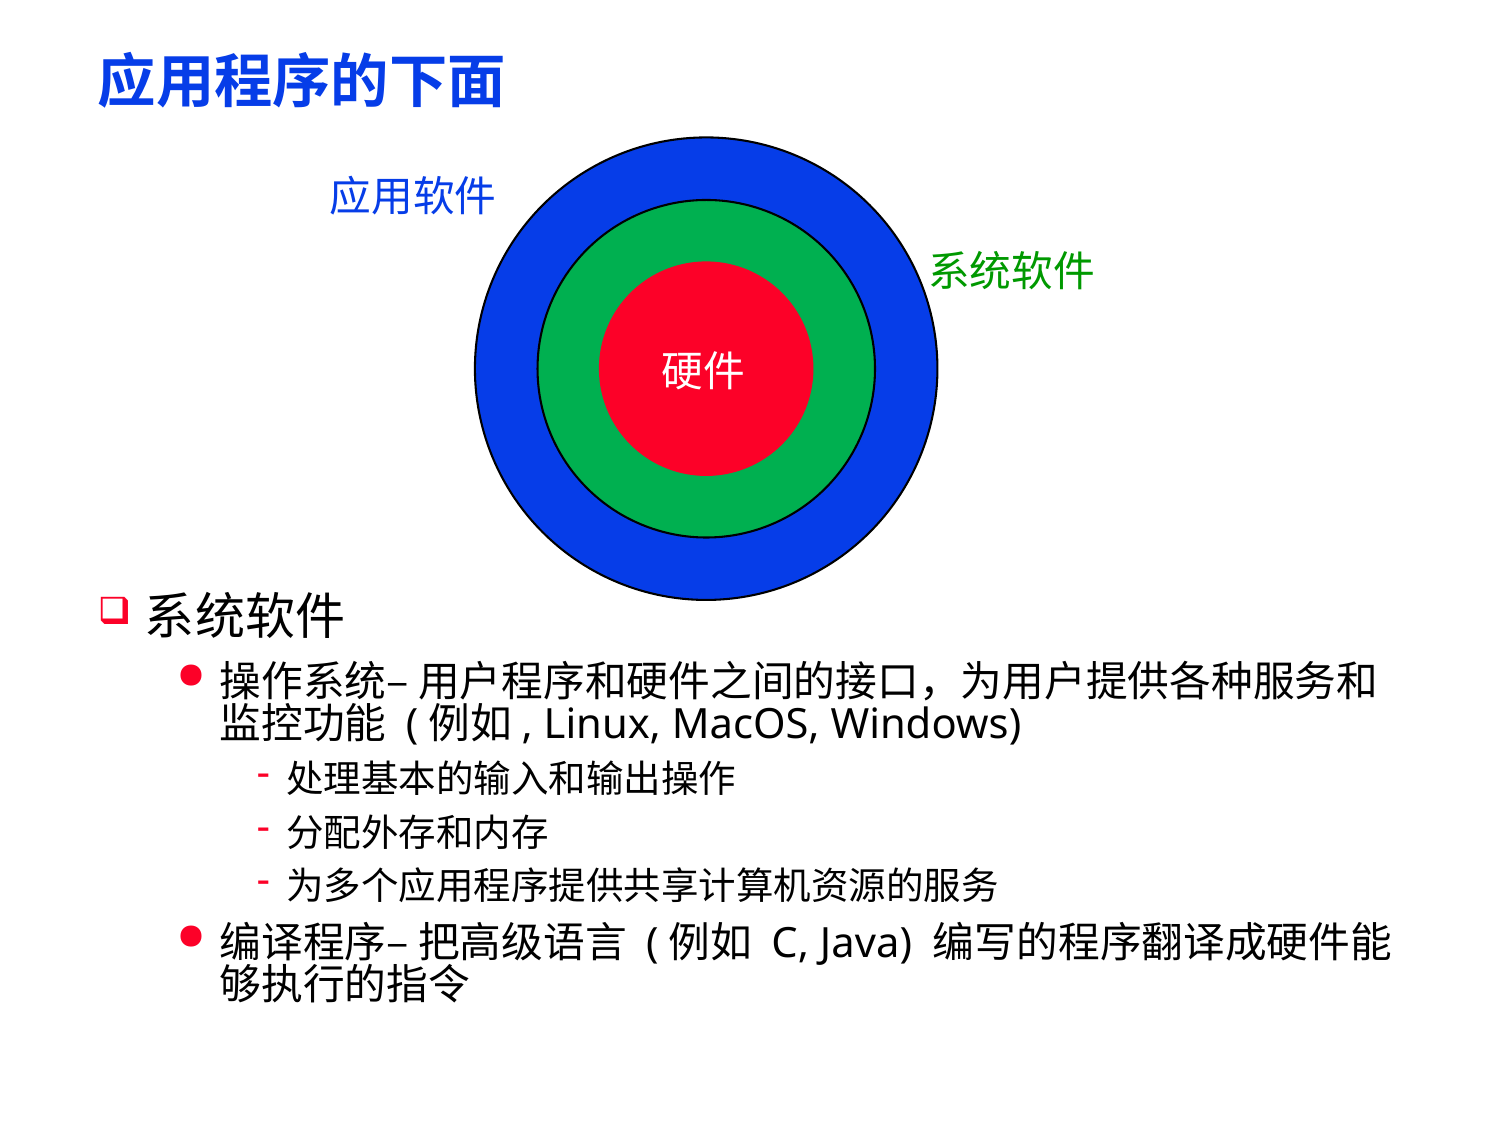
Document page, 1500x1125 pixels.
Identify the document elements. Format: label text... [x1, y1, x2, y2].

text_box 应用软件 [314, 162, 512, 228]
title 应用程序的下面 [86, 49, 1426, 120]
text_box [537, 199, 876, 538]
text_box 系统软件 [913, 237, 1111, 303]
list 系统软件 操作系统– 用户程序和硬件之间的接口，为用户提供各种服务和监控功能 (例如, Linux, MacOS, Windows) 处理基本的输入和输出操作 分配外存和内存 为多个应用程序提供共享计算机资源的服务 编译程序– 把高级语言 (例如 C, Java) 编写的程序翻译成硬件能够执行的指令 [86, 586, 1426, 1034]
text_box 硬件 [600, 337, 761, 403]
text_box [474, 137, 938, 586]
text_box [604, 262, 813, 475]
